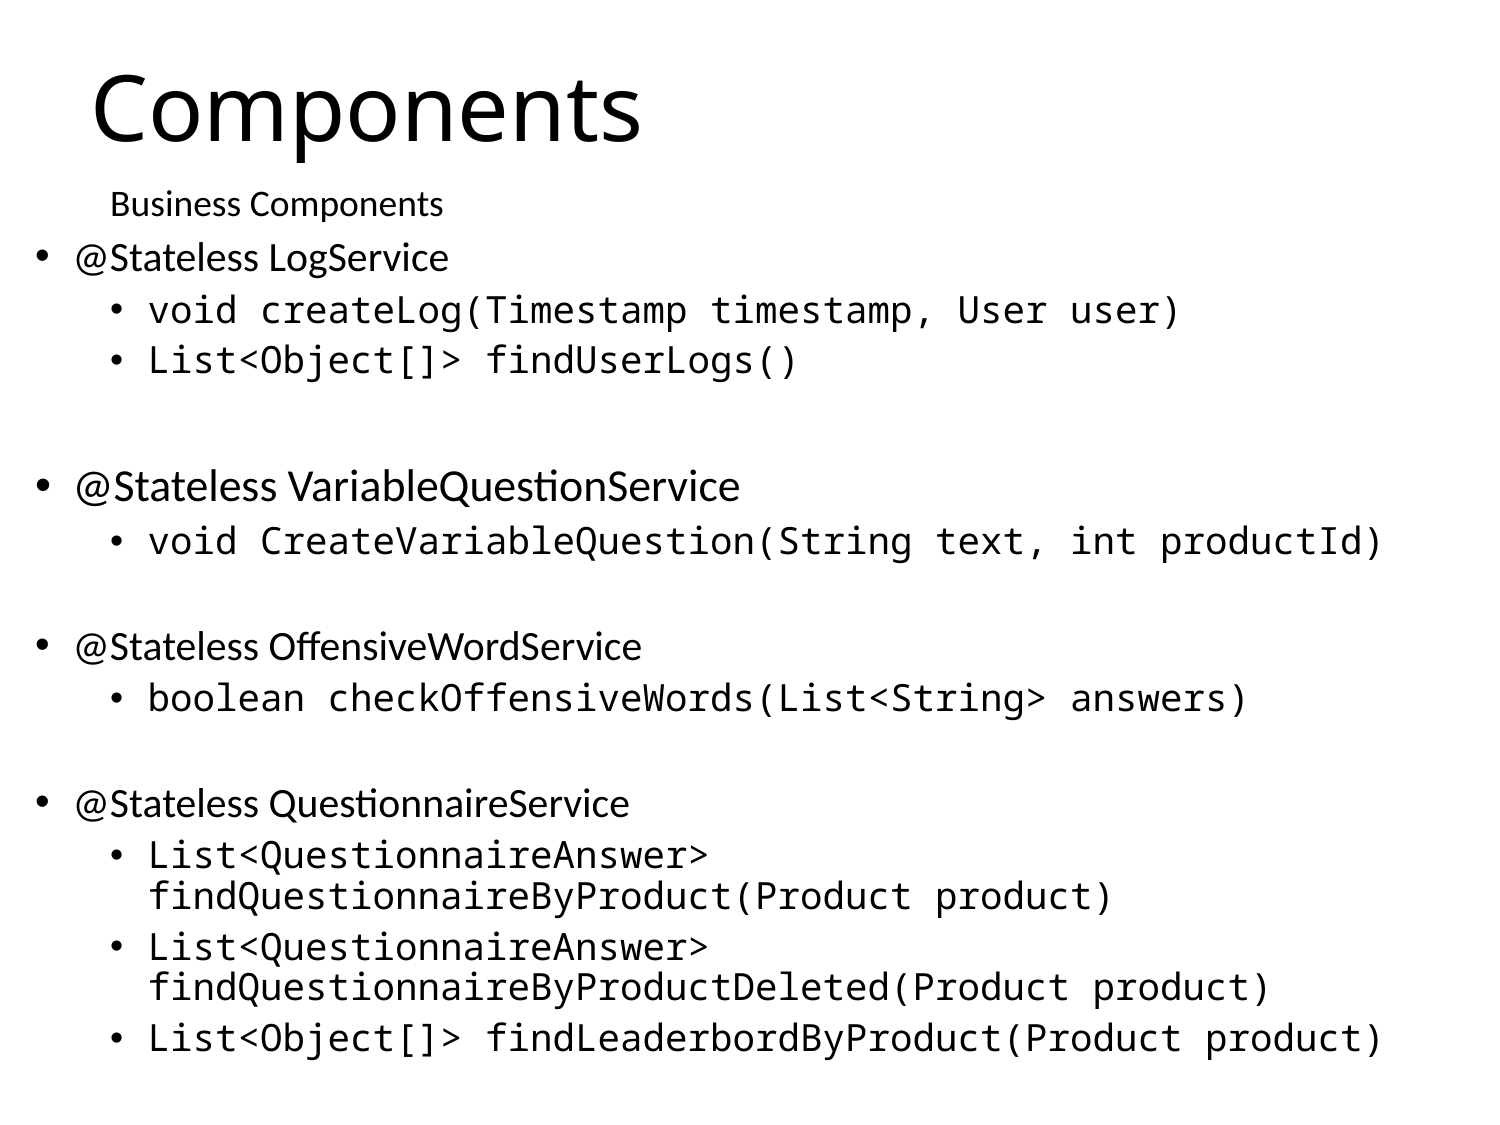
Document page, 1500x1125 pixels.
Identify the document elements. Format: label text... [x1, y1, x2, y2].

list Business Components @Stateless LogService void createLog(Timestamp timestamp, User user) List<Object[]> findUserLogs() @Stateless VariableQuestionService void CreateVariableQuestion(String text, int productId) @Stateless OffensiveWordService boolean checkOffensiveWords(List<String> answers) @Stateless QuestionnaireService List<QuestionnaireAnswer> findQuestionnaireByProduct(Product product) List<QuestionnaireAnswer> findQuestionnaireByProductDeleted(Product product) List<Object[]> findLeaderbordByProduct(Product product) [0, 176, 1500, 1099]
title Components [75, 3, 1369, 176]
